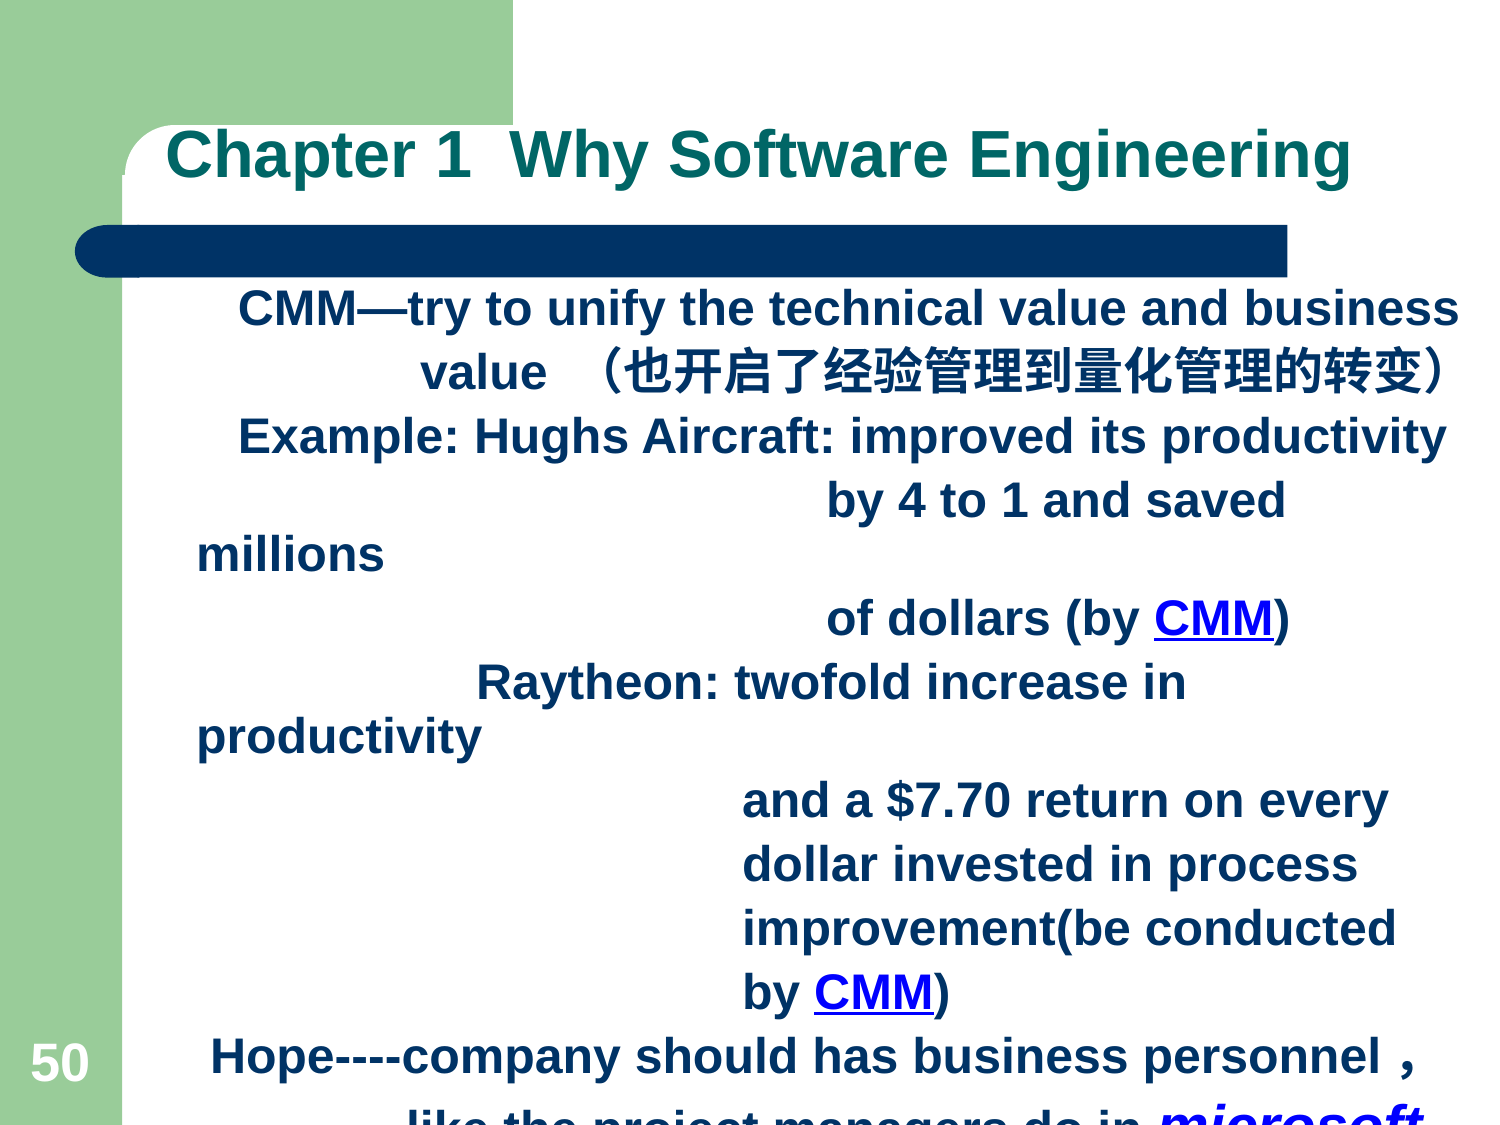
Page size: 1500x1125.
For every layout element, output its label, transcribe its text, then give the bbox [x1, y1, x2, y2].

slide_number 50 [12, 1019, 110, 1101]
list CMM—try to unify the technical value and business value （也开启了经验管理到量化管理的转变） Example: Hughs Aircraft: improved its productivity by 4 to 1 and saved millions of dollars (by CMM) Raytheon: twofold increase in productivity and a $7.70 return on every dollar invested in process improvement(be conducted by CMM) Hope----company should has business personnel， like the project managers do in microsoft [125, 275, 1500, 1125]
title Chapter 1 Why Software Engineering [150, 62, 1463, 200]
